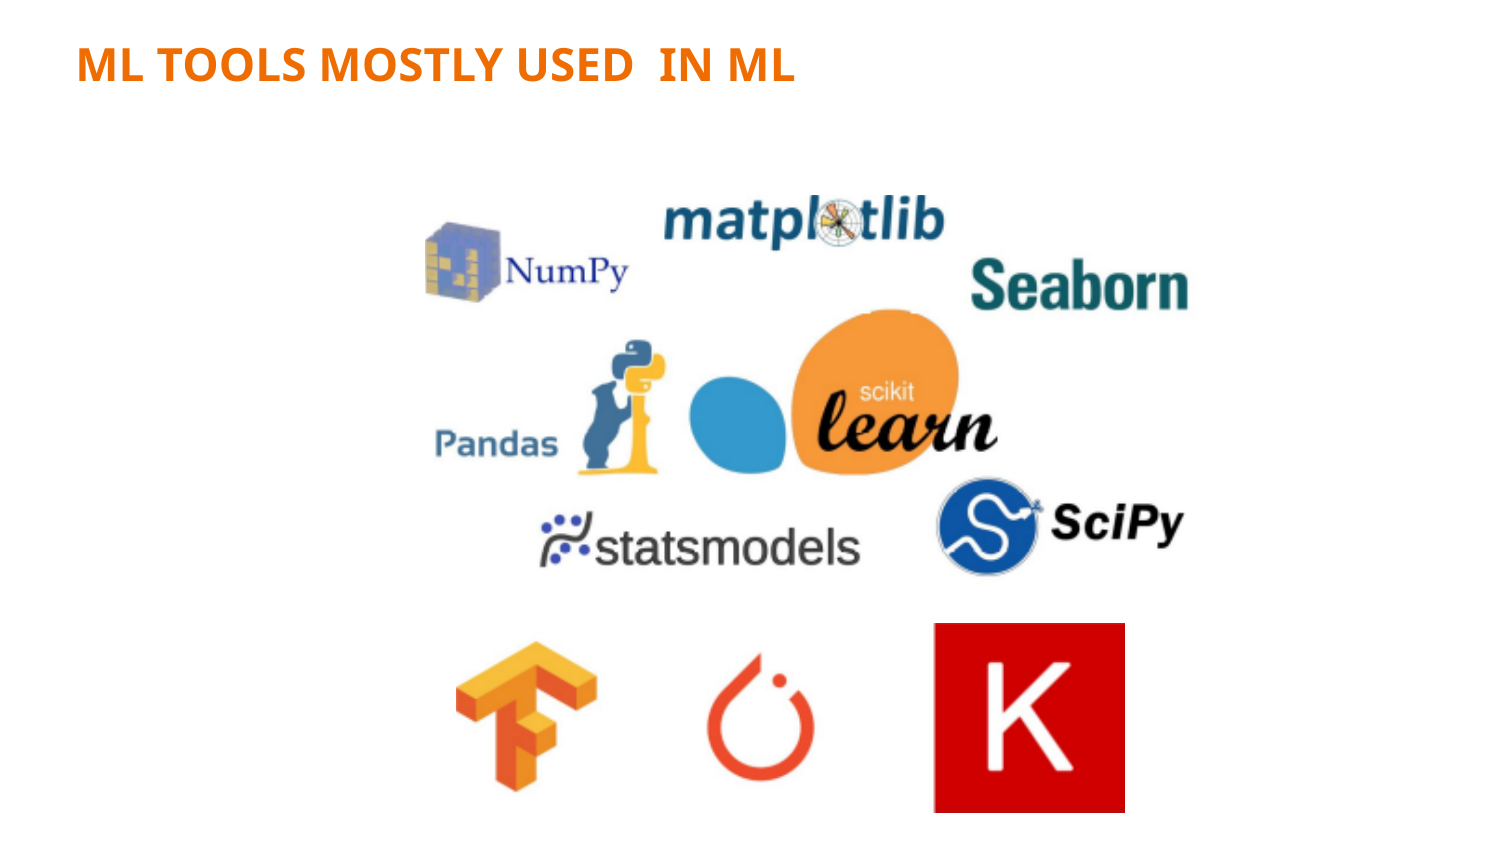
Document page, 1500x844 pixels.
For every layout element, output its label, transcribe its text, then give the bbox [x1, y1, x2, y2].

title ML TOOLS MOSTLY USED IN ML [60, 17, 913, 97]
title [60, 97, 1441, 844]
picture [456, 623, 1126, 813]
picture [425, 195, 1198, 587]
